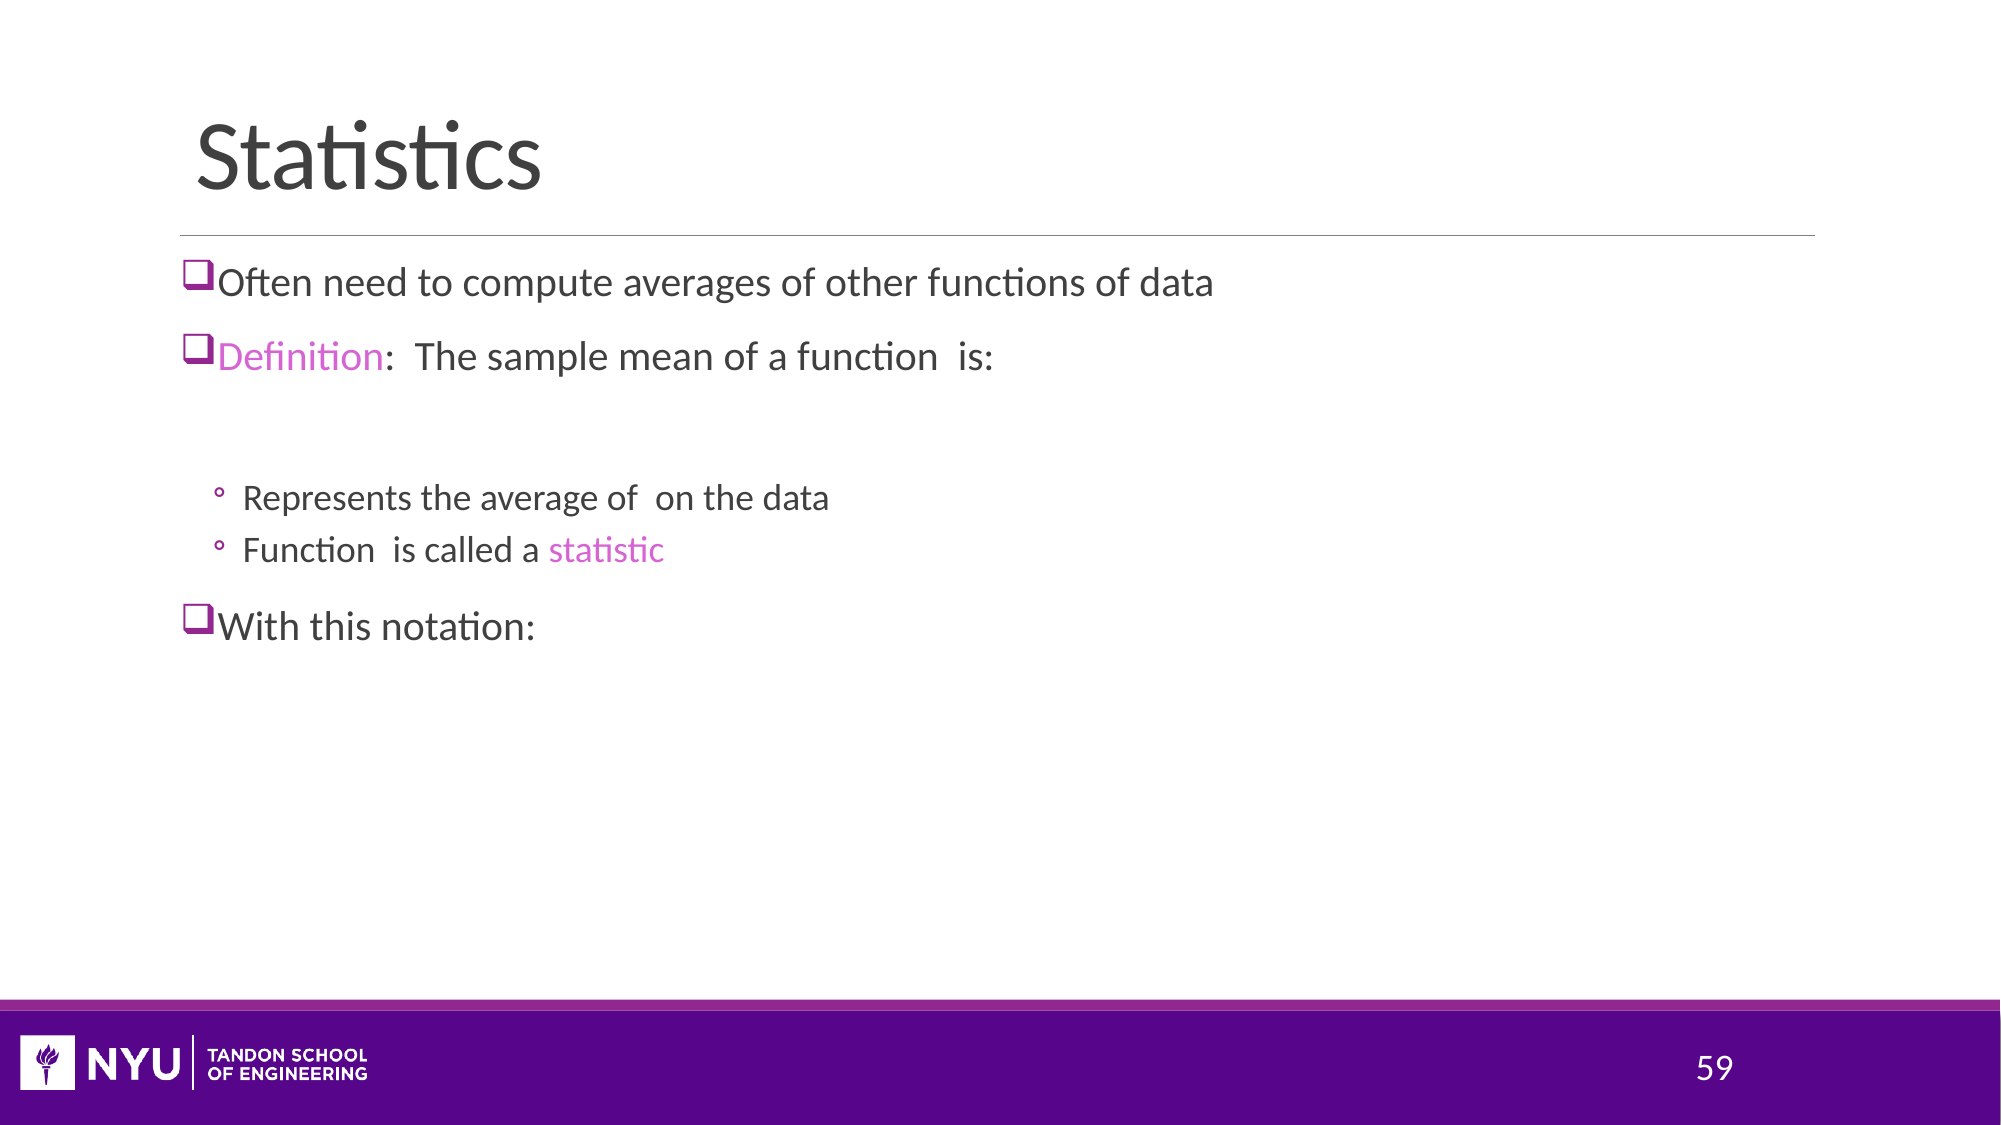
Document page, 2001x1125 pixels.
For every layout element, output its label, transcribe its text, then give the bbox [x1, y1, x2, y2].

slide_number 59 [1533, 1035, 1749, 1096]
title Statistics [180, 47, 1830, 218]
